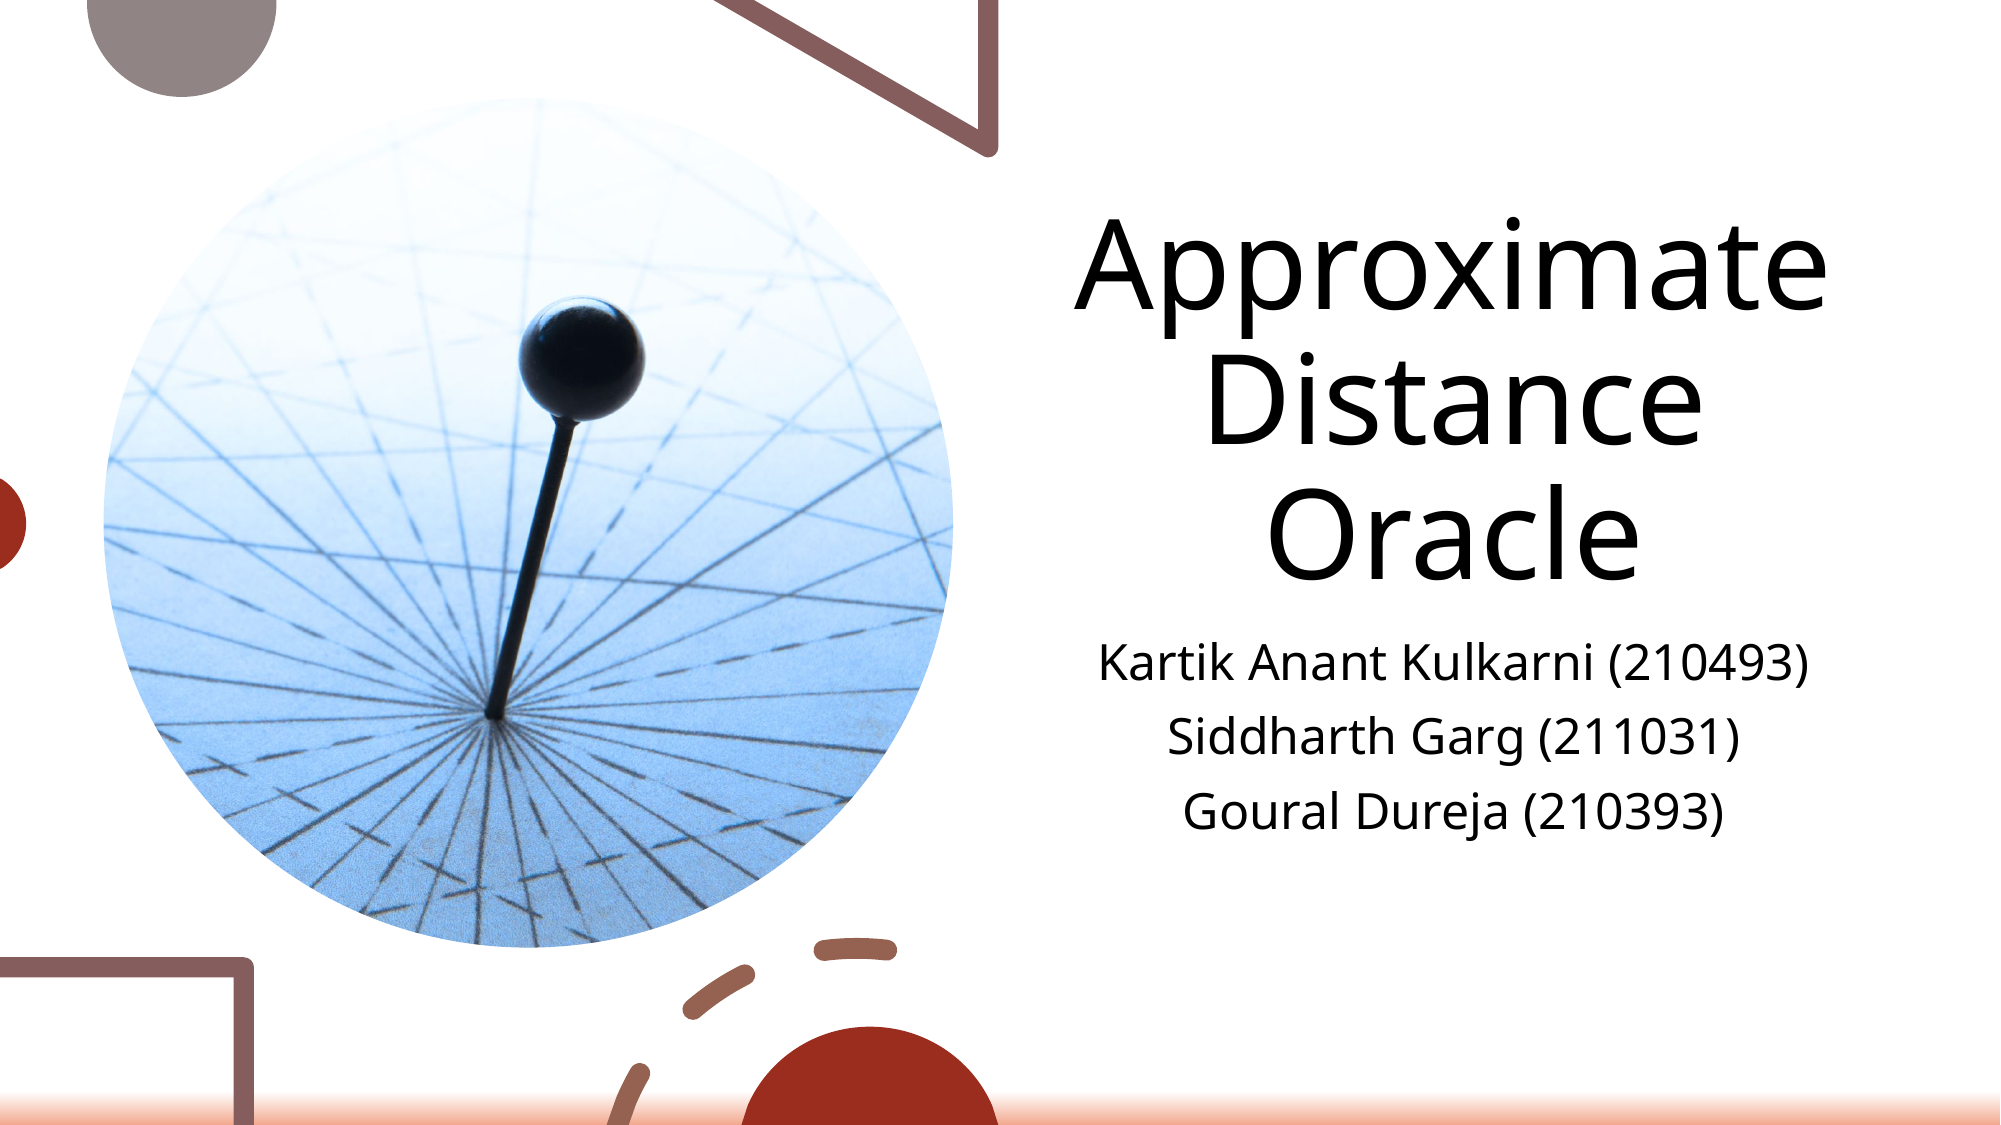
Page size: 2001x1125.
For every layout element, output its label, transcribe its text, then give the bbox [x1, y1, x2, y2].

text_box [85, 0, 279, 97]
text_box [713, 0, 922, 97]
text_box [813, 949, 898, 961]
picture [103, 97, 954, 949]
title Approximate Distance Oracle [1016, 121, 1892, 615]
text_box [682, 964, 756, 1020]
text_box [954, 0, 999, 158]
text_box [606, 1063, 651, 1125]
subtitle Kartik Anant Kulkarni (210493) Siddharth Garg (211031) Goural Dureja (210393) [1016, 629, 1892, 989]
text_box [739, 1025, 1000, 1125]
text_box [0, 0, 2000, 1125]
text_box [0, 957, 254, 1125]
text_box [0, 476, 28, 571]
